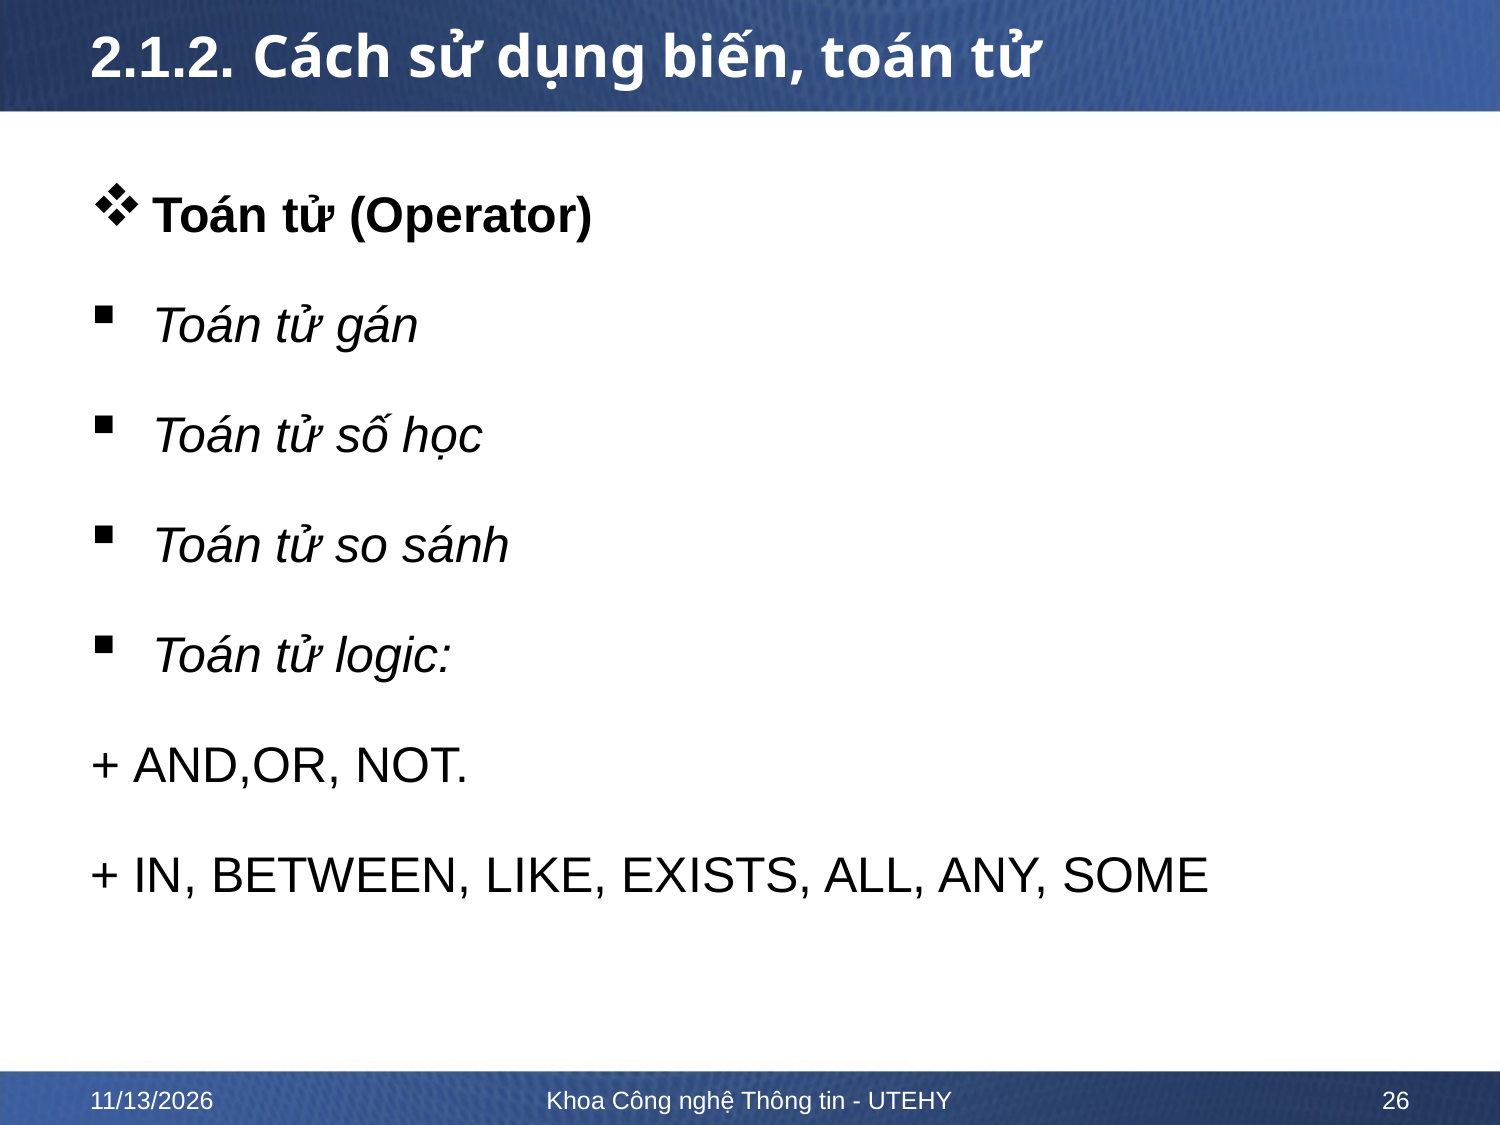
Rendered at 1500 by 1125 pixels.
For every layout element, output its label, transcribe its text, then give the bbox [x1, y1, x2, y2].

list Toán tử (Operator) Toán tử gán Toán tử số học Toán tử so sánh Toán tử logic: + AND,OR, NOT. + IN, BETWEEN, LIKE, EXISTS, ALL, ANY, SOME [75, 174, 1425, 1025]
picture [0, 0, 1500, 1125]
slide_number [75, 1069, 425, 1125]
title 2.1.2. Cách sử dụng biến, toán tử [75, 4, 1425, 105]
footer Khoa Công nghệ Thông tin - UTEHY [512, 1069, 988, 1125]
slide_number 26 [1074, 1069, 1425, 1125]
